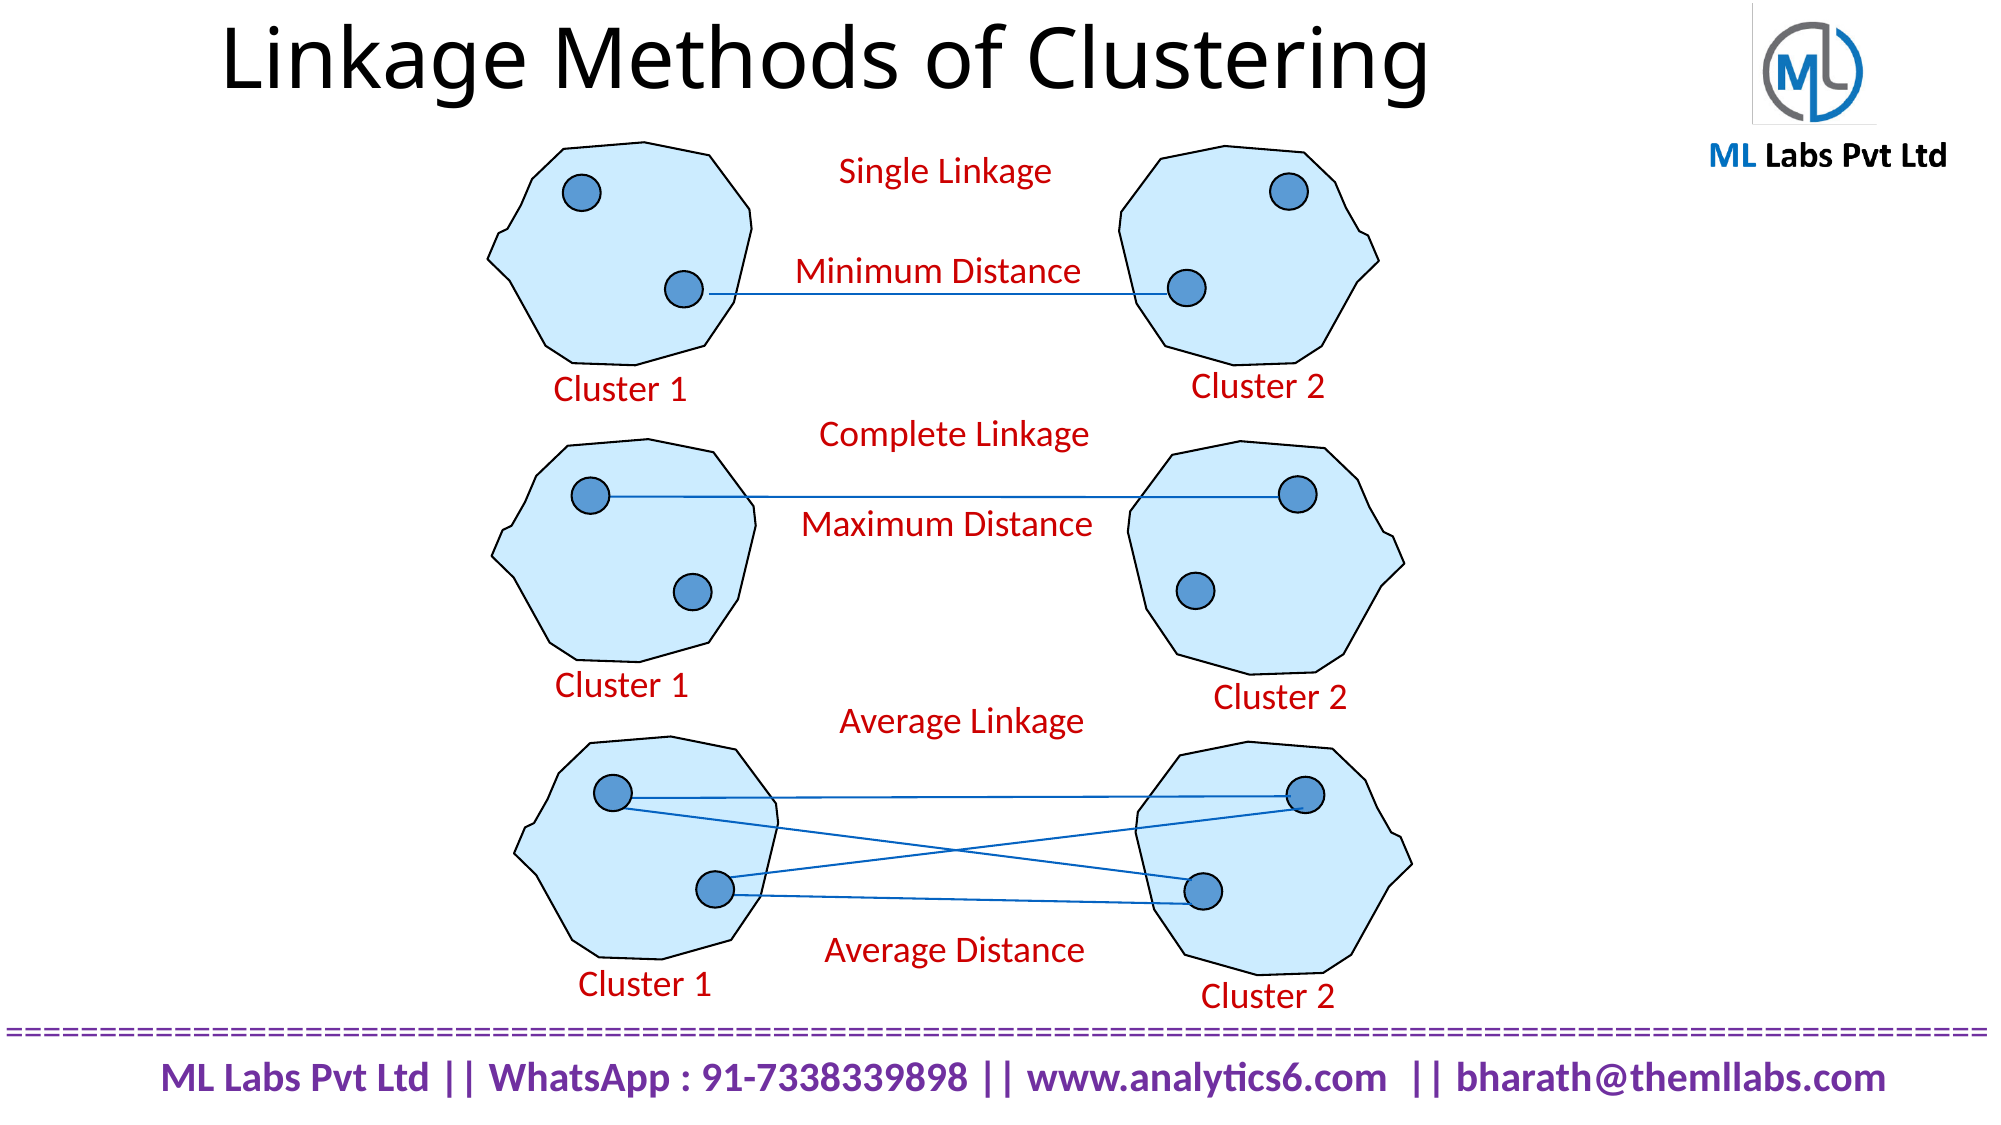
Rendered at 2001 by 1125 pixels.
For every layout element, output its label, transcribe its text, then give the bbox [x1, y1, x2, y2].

text_box ========================================================================================================== [0, 999, 2000, 1060]
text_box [487, 138, 1413, 1024]
title Linkage Methods of Clustering [204, 8, 1483, 137]
picture [1685, 3, 1970, 199]
